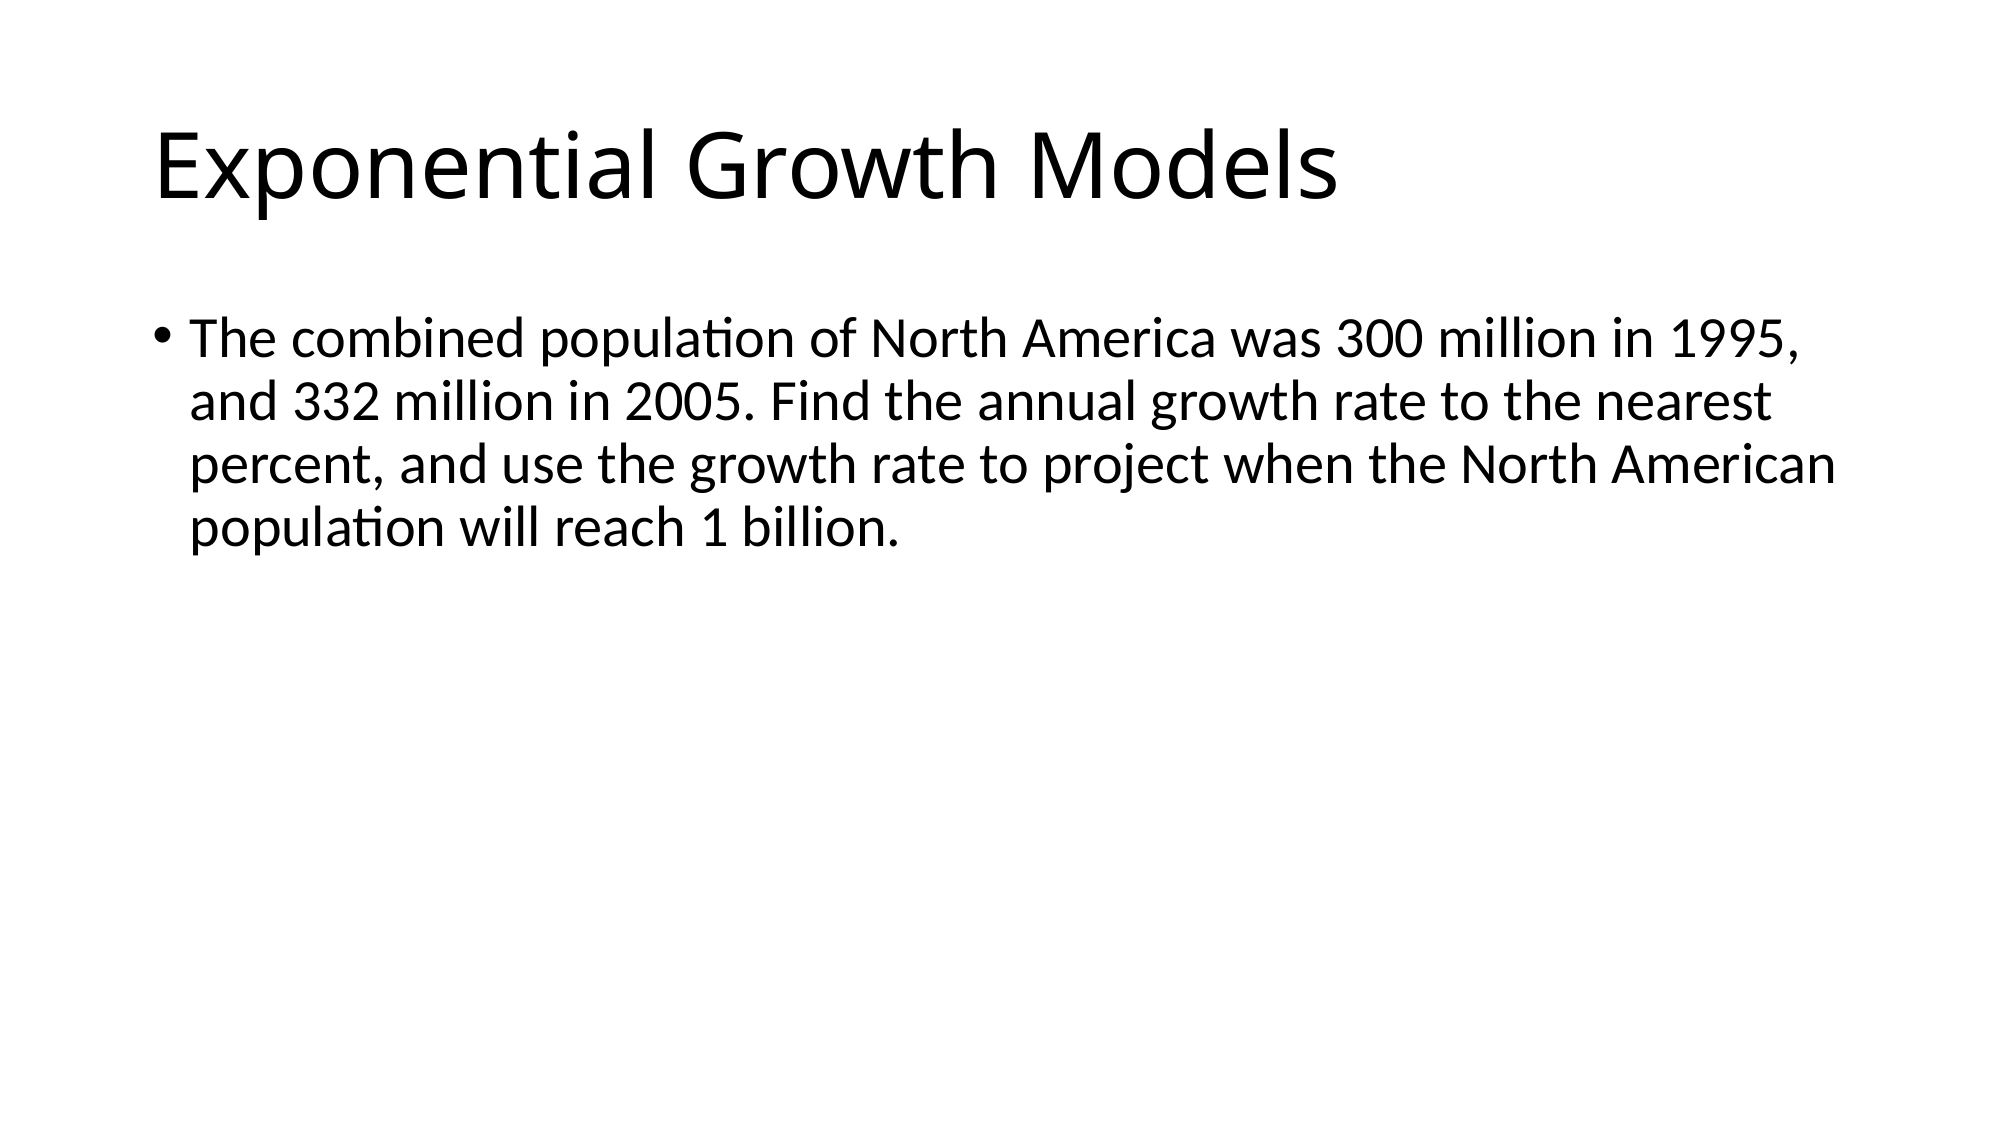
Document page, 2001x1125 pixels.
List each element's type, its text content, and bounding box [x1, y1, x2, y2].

title Exponential Growth Models [137, 59, 1863, 278]
list The combined population of North America was 300 million in 1995, and 332 million in 2005. Find the annual growth rate to the nearest percent, and use the growth rate to project when the North American population will reach 1 billion. [137, 299, 1863, 1014]
